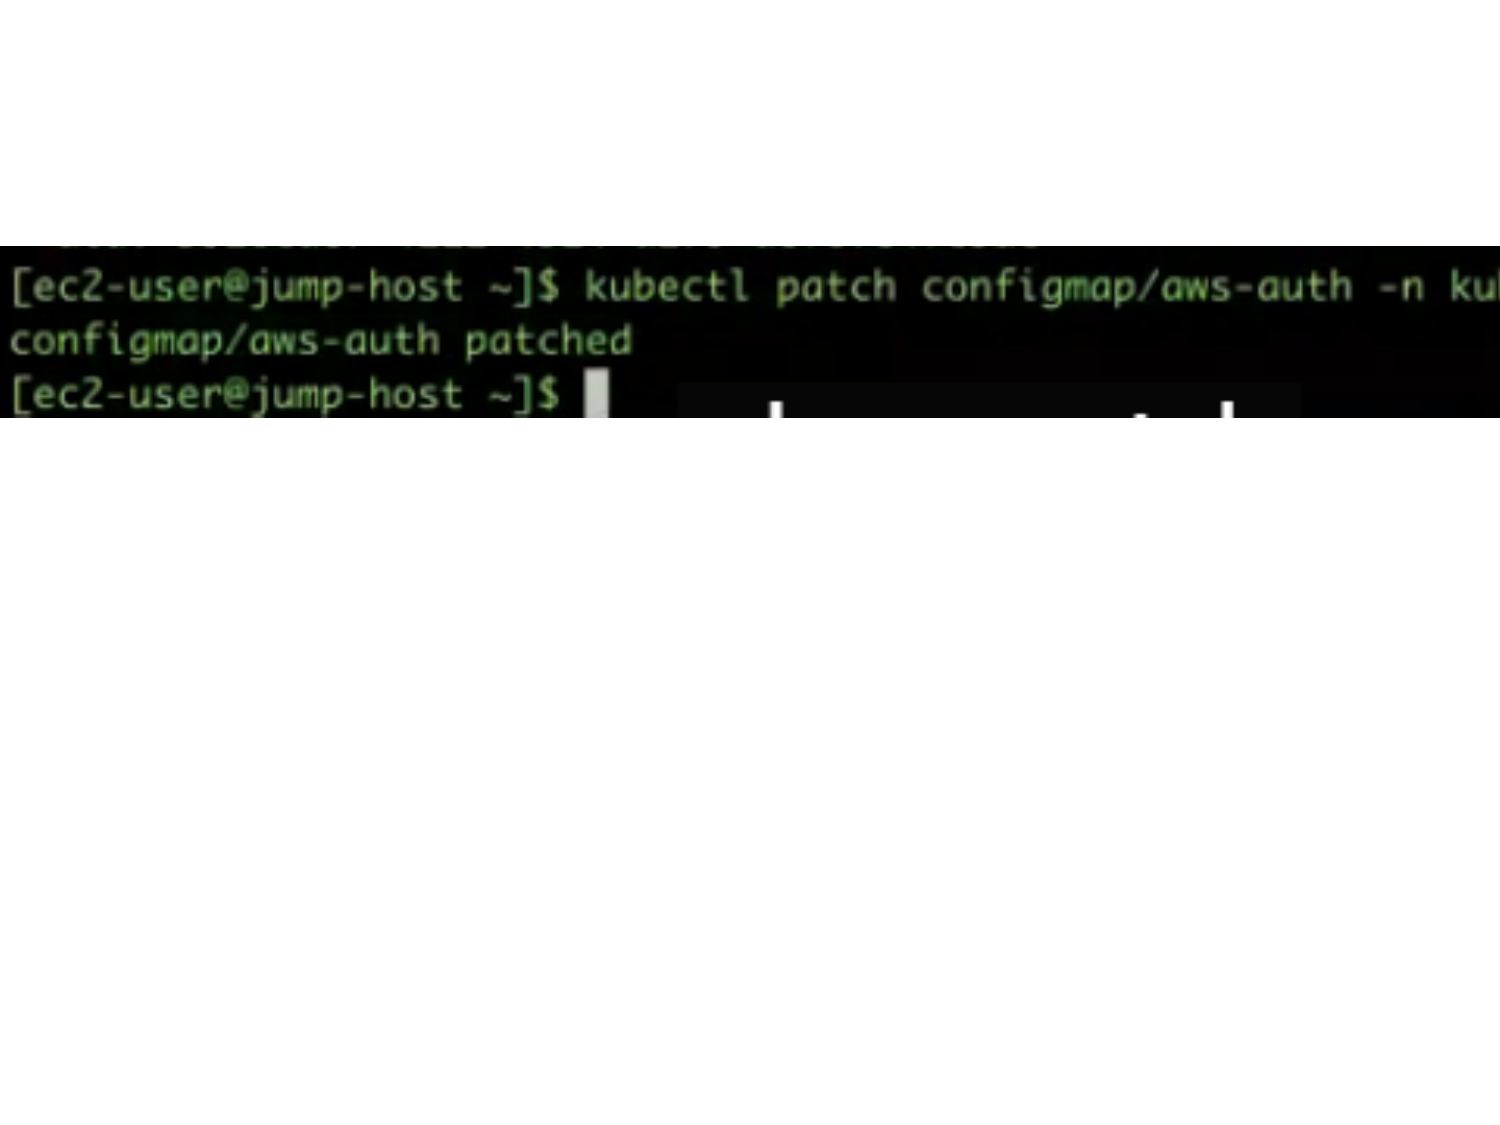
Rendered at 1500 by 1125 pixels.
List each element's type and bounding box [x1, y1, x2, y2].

picture [0, 245, 1500, 419]
